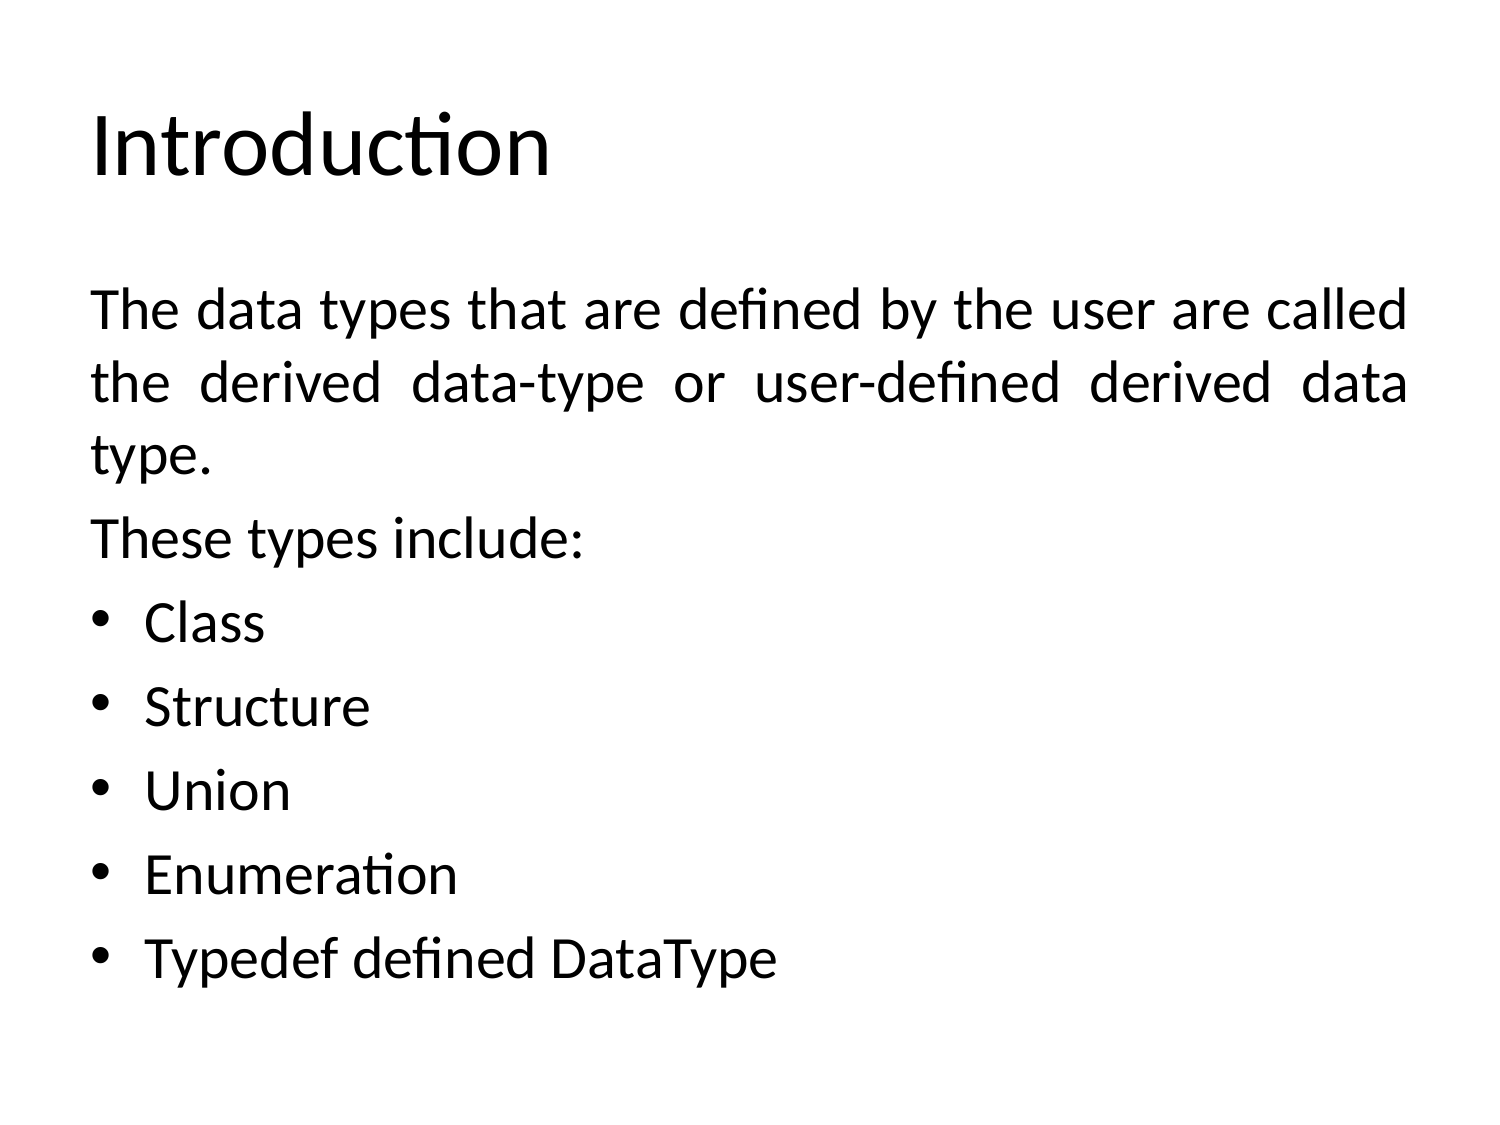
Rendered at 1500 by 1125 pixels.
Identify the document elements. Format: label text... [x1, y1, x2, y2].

list The data types that are defined by the user are called the derived data-type or user-defined derived data type. These types include: Class Structure Union Enumeration Typedef defined DataType [75, 262, 1425, 1005]
title Introduction [75, 45, 1425, 233]
